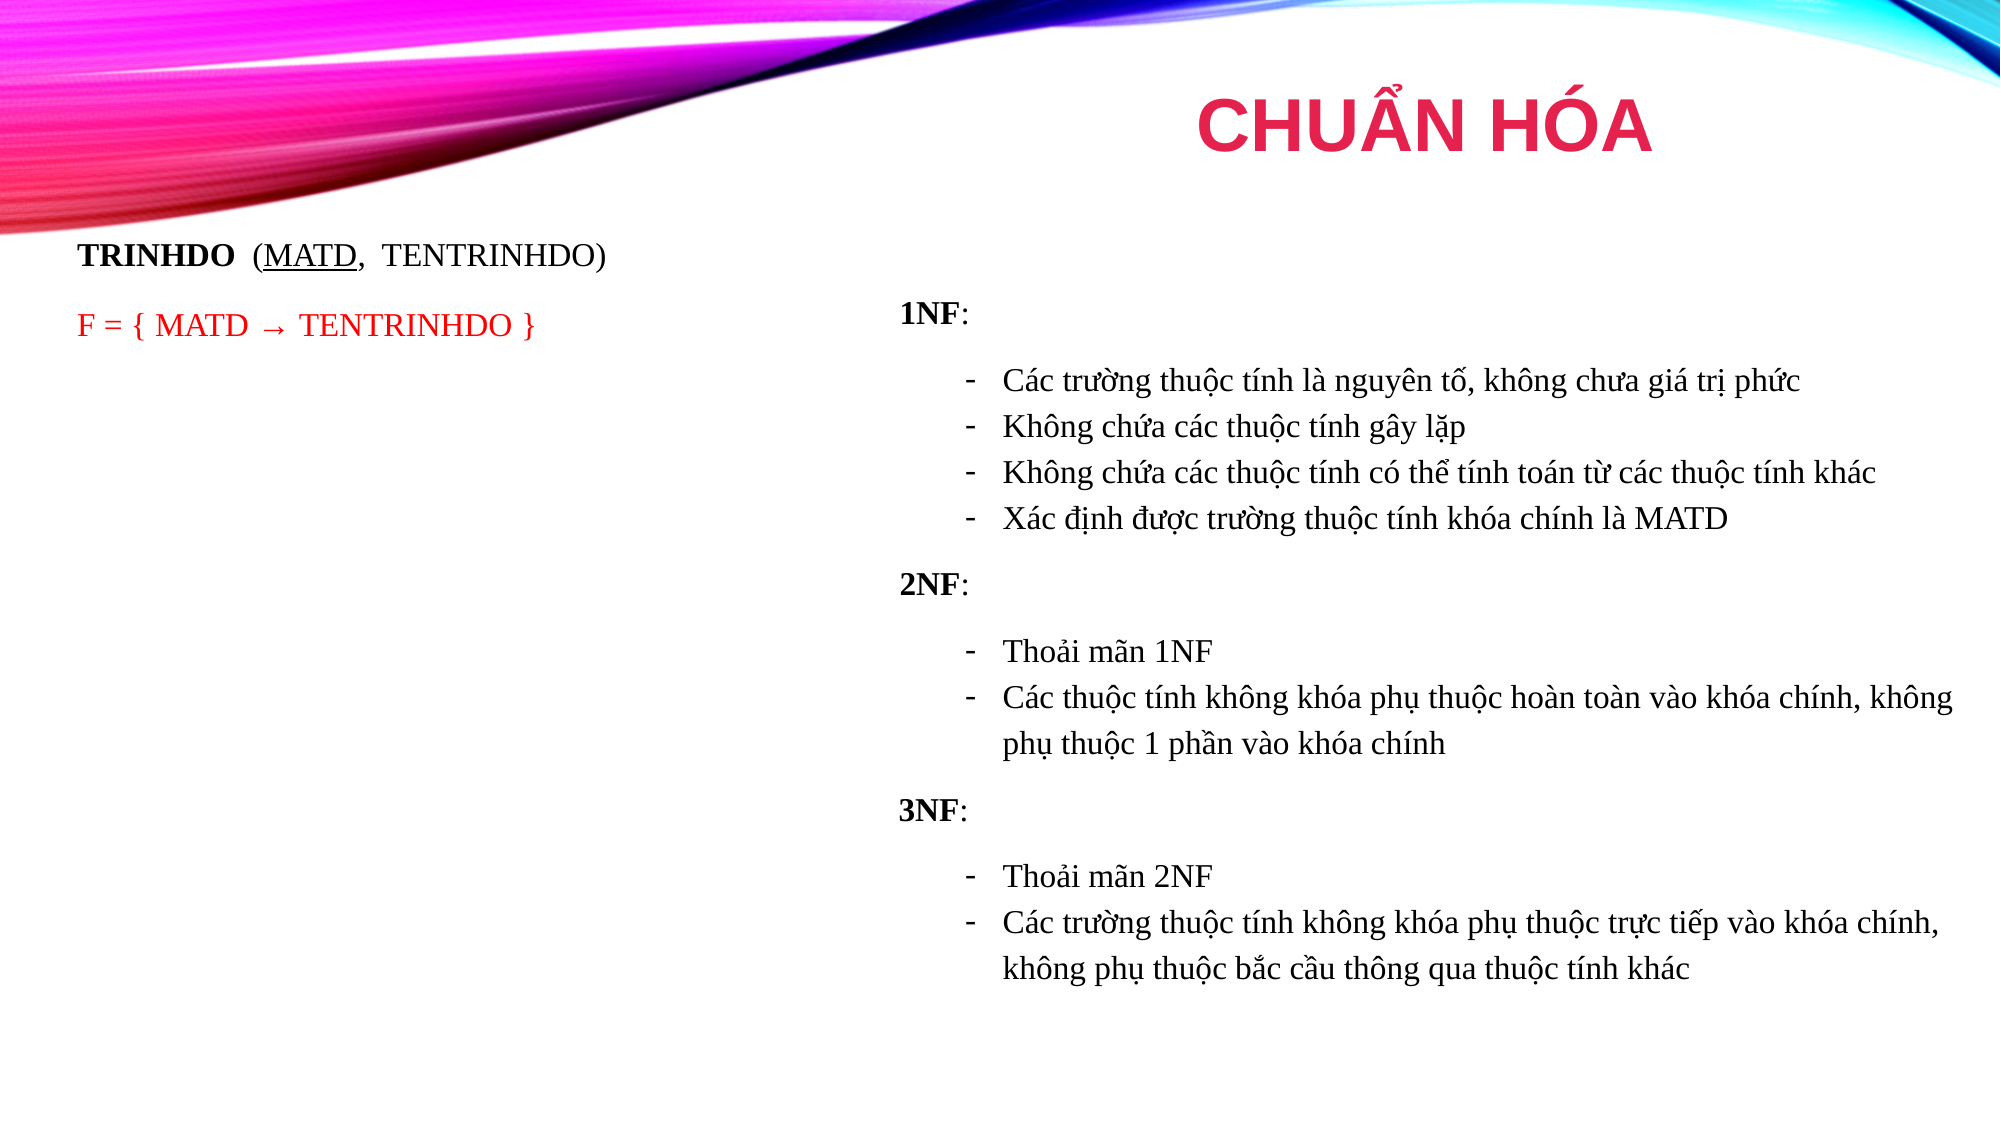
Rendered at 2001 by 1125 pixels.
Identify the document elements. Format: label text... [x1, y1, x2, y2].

text_box CHUẨN HÓA [868, 42, 1984, 213]
text_box TRINHDO (MATD, TENTRINHDO) [0, 220, 1906, 281]
picture [0, 0, 2000, 237]
picture [1910, 0, 2000, 45]
picture [1890, 0, 2000, 75]
text_box F = { MATD → TENTRINHDO } [0, 289, 596, 350]
text_box 1NF: Các trường thuộc tính là nguyên tố, không chưa giá trị phức Không chứa các thuộc tính gây lặp Không chứa các thuộc tính có thể tính toán từ các thuộc tính khác Xác định được trường thuộc tính khóa chính là MATD 2NF: Thoải mãn 1NF Các thuộc tính không khóa phụ thuộc hoàn toàn vào khóa chính, không phụ thuộc 1 phần vào khóa chính 3NF: Thoải mãn 2NF Các trường thuộc tính không khóa phụ thuộc trực tiếp vào khóa chính, không phụ thuộc bắc cầu thông qua thuộc tính khác [800, 278, 2000, 994]
